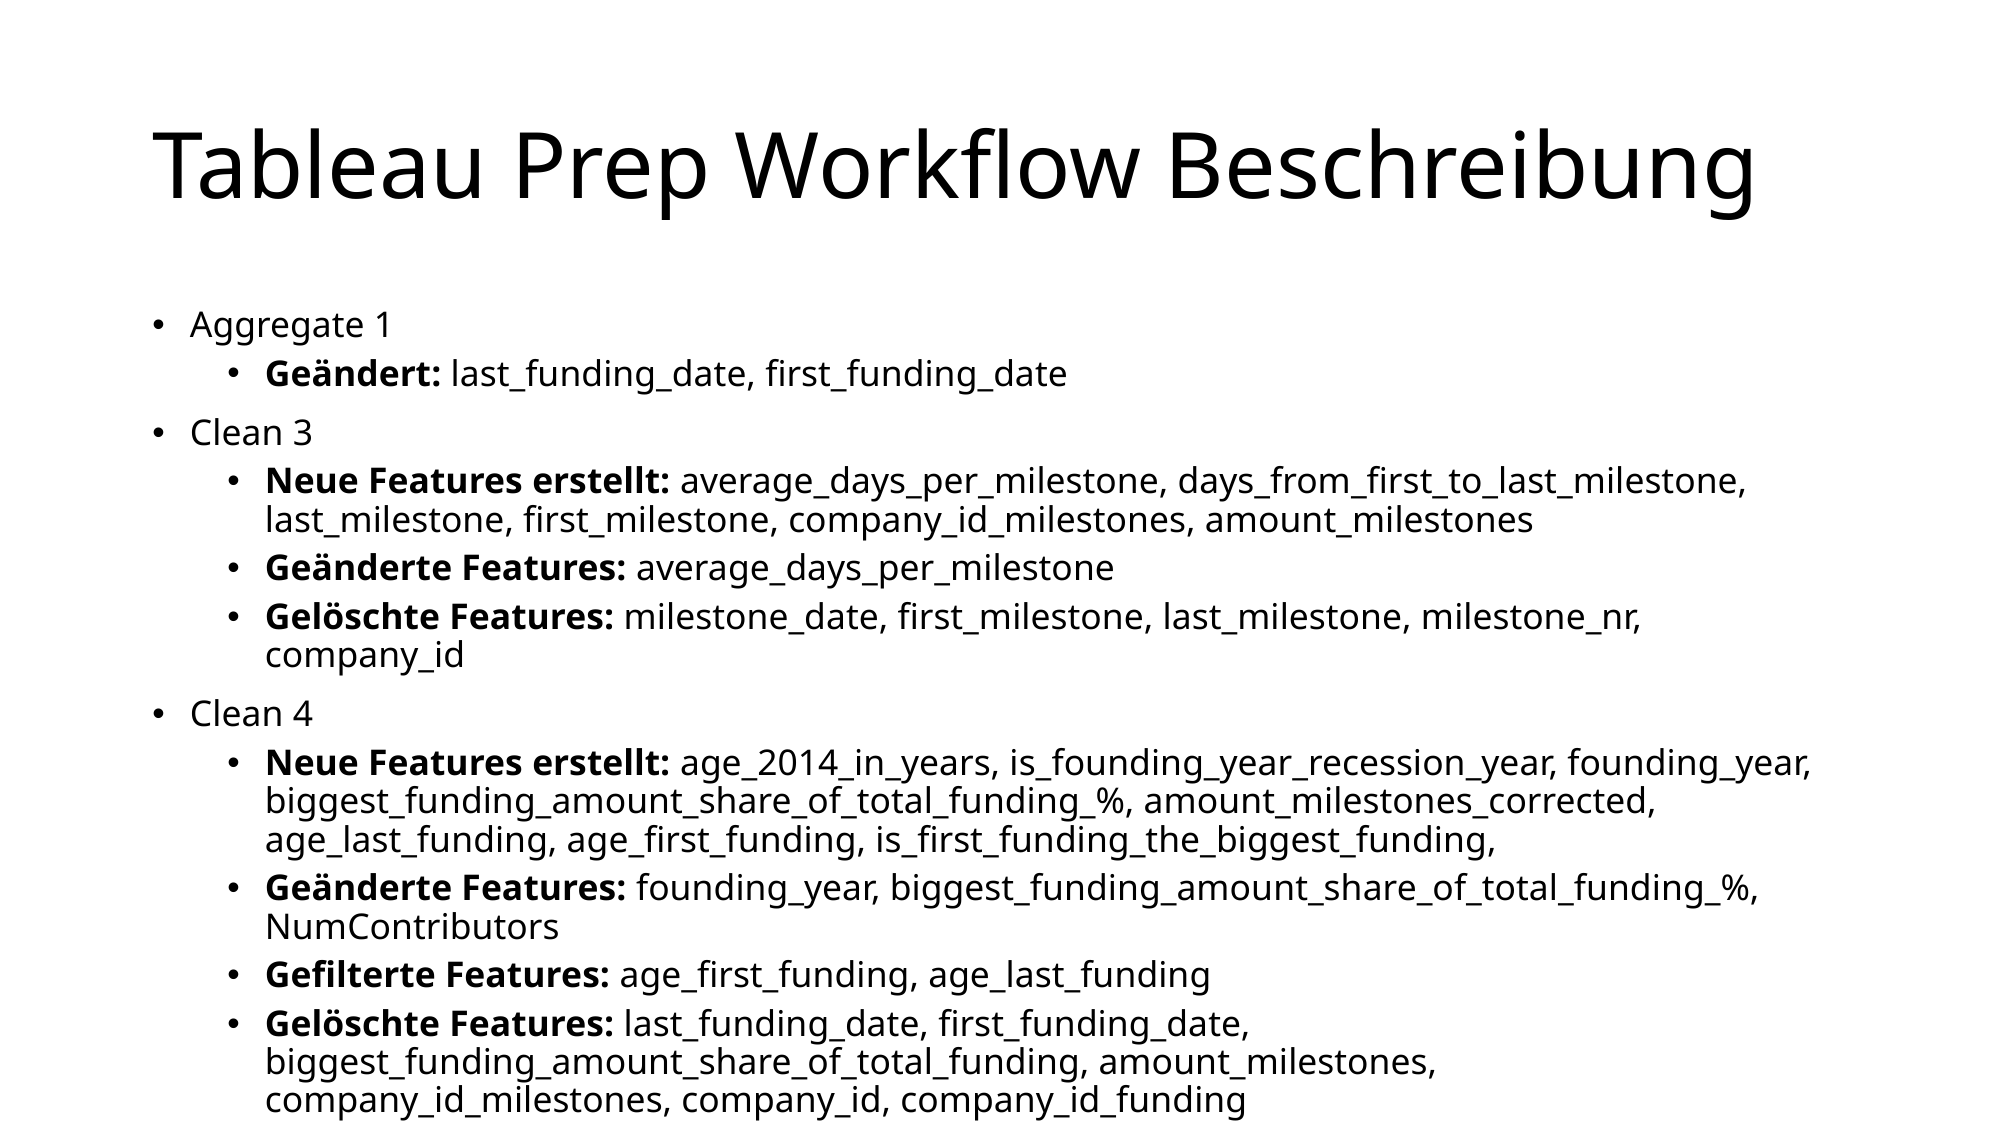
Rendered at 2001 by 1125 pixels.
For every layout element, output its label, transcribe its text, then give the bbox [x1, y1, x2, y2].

title Tableau Prep Workflow Beschreibung [137, 59, 1863, 278]
list Aggregate 1 Geändert: last_funding_date, first_funding_date Clean 3 Neue Features erstellt: average_days_per_milestone, days_from_first_to_last_milestone, last_milestone, first_milestone, company_id_milestones, amount_milestones Geänderte Features: average_days_per_milestone Gelöschte Features: milestone_date, first_milestone, last_milestone, milestone_nr, company_id Clean 4 Neue Features erstellt: age_2014_in_years, is_founding_year_recession_year, founding_year, biggest_funding_amount_share_of_total_funding_%, amount_milestones_corrected, age_last_funding, age_first_funding, is_first_funding_the_biggest_funding, Geänderte Features: founding_year, biggest_funding_amount_share_of_total_funding_%, NumContributors Gefilterte Features: age_first_funding, age_last_funding Gelöschte Features: last_funding_date, first_funding_date, biggest_funding_amount_share_of_total_funding, amount_milestones, company_id_milestones, company_id, company_id_funding [137, 299, 1863, 1014]
